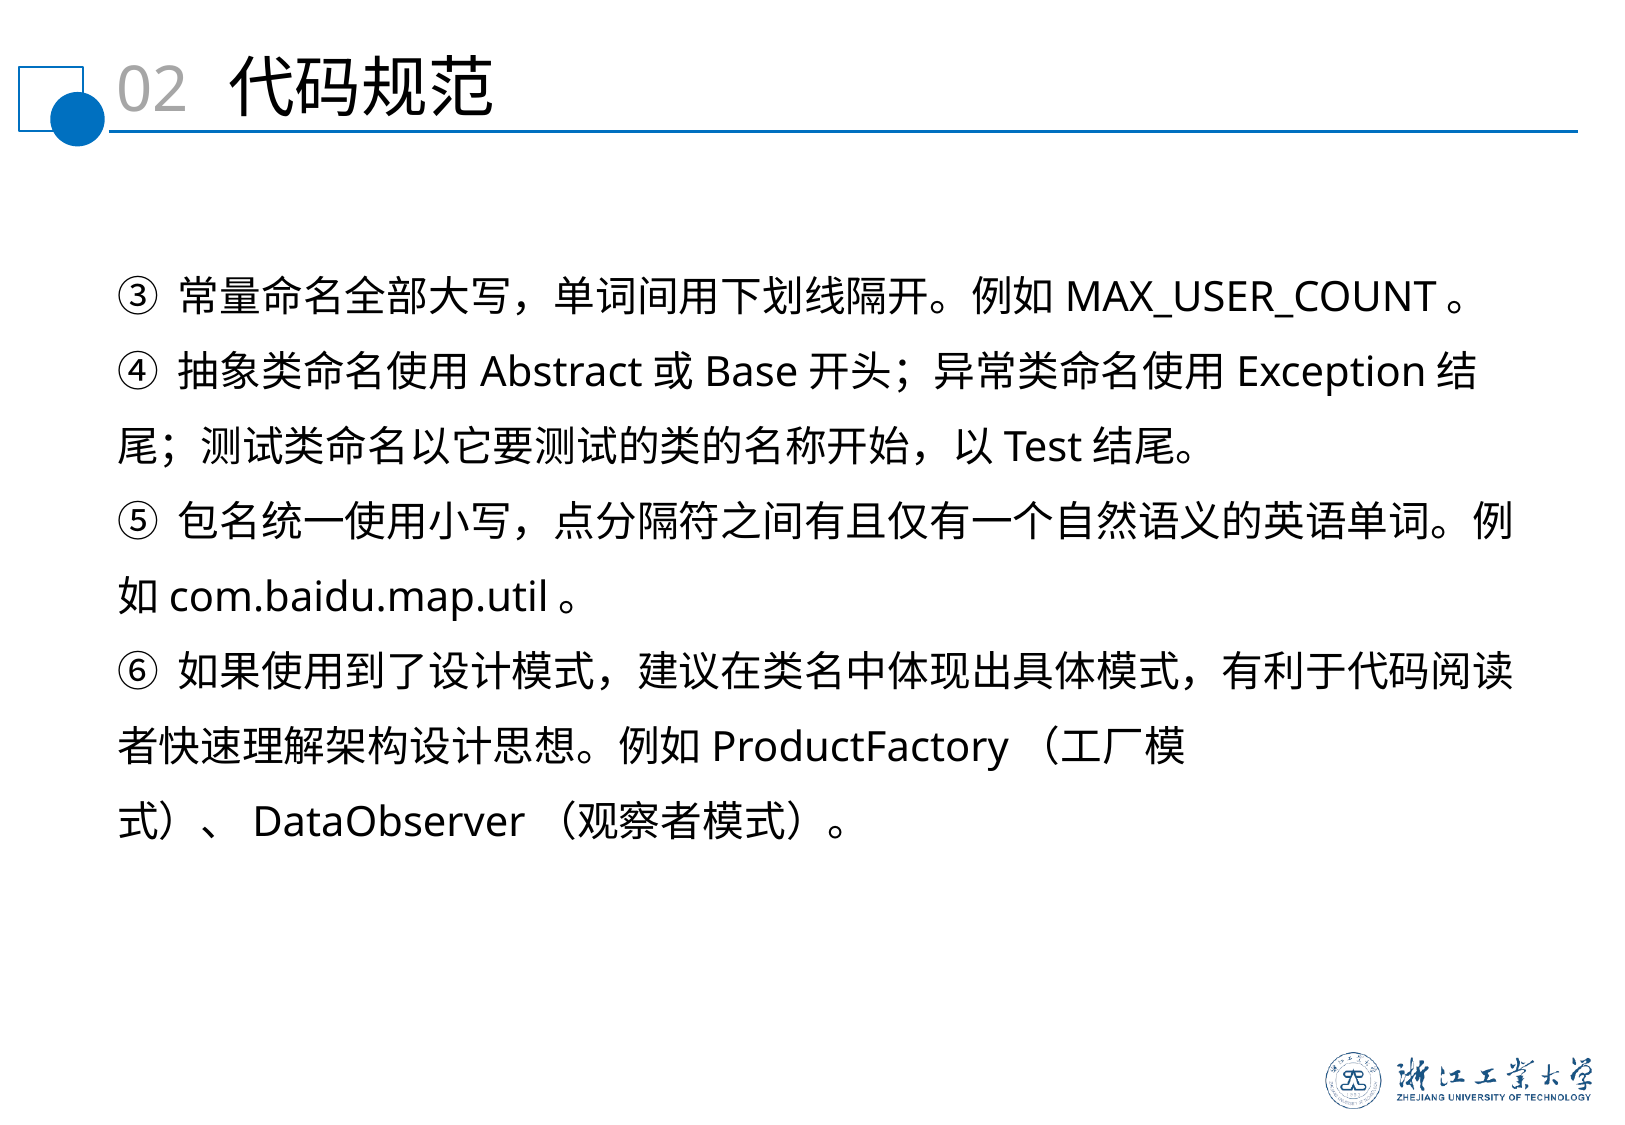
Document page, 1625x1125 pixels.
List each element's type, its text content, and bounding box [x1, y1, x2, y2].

text_box ③ 常量命名全部大写，单词间用下划线隔开。例如MAX_USER_COUNT。 ④ 抽象类命名使用Abstract或Base开头；异常类命名使用Exception结尾；测试类命名以它要测试的类的名称开始，以Test结尾。 ⑤ 包名统一使用小写，点分隔符之间有且仅有一个自然语义的英语单词。例如com.baidu.map.util。 ⑥ 如果使用到了设计模式，建议在类名中体现出具体模式，有利于代码阅读者快速理解架构设计思想。例如ProductFactory（工厂模式）、DataObserver（观察者模式）。 [45, 237, 1555, 852]
text_box 代码规范 [211, 36, 990, 130]
text_box 02 [77, 40, 211, 131]
picture [1311, 1036, 1605, 1121]
text_box [45, 255, 1544, 345]
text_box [18, 66, 105, 147]
